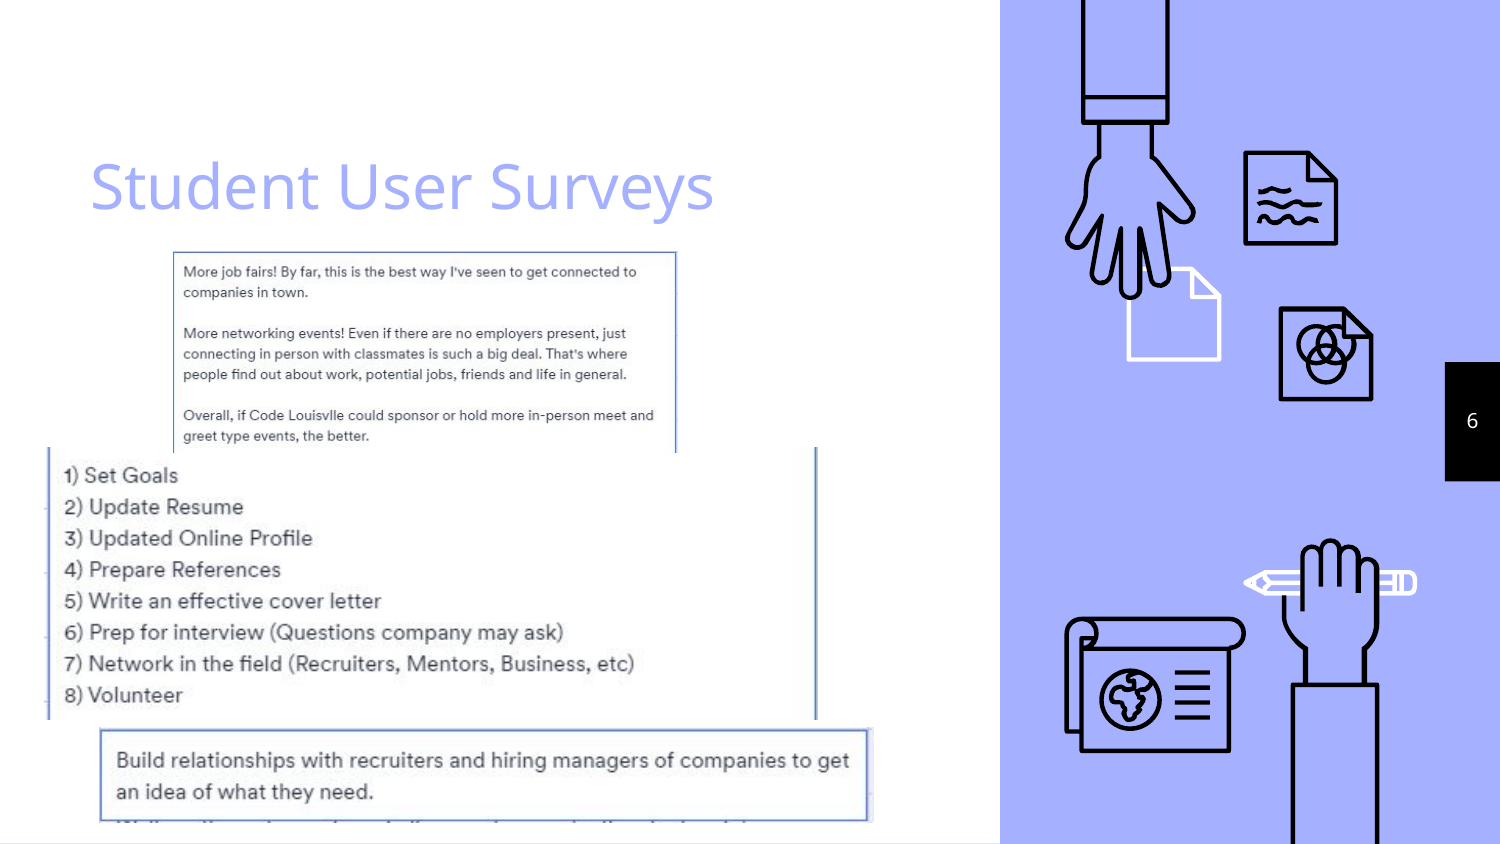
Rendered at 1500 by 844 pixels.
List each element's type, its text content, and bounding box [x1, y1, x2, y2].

slide_number ‹#› [1444, 362, 1500, 482]
picture [44, 251, 819, 720]
title Student User Surveys [75, 96, 918, 237]
picture [98, 727, 875, 824]
